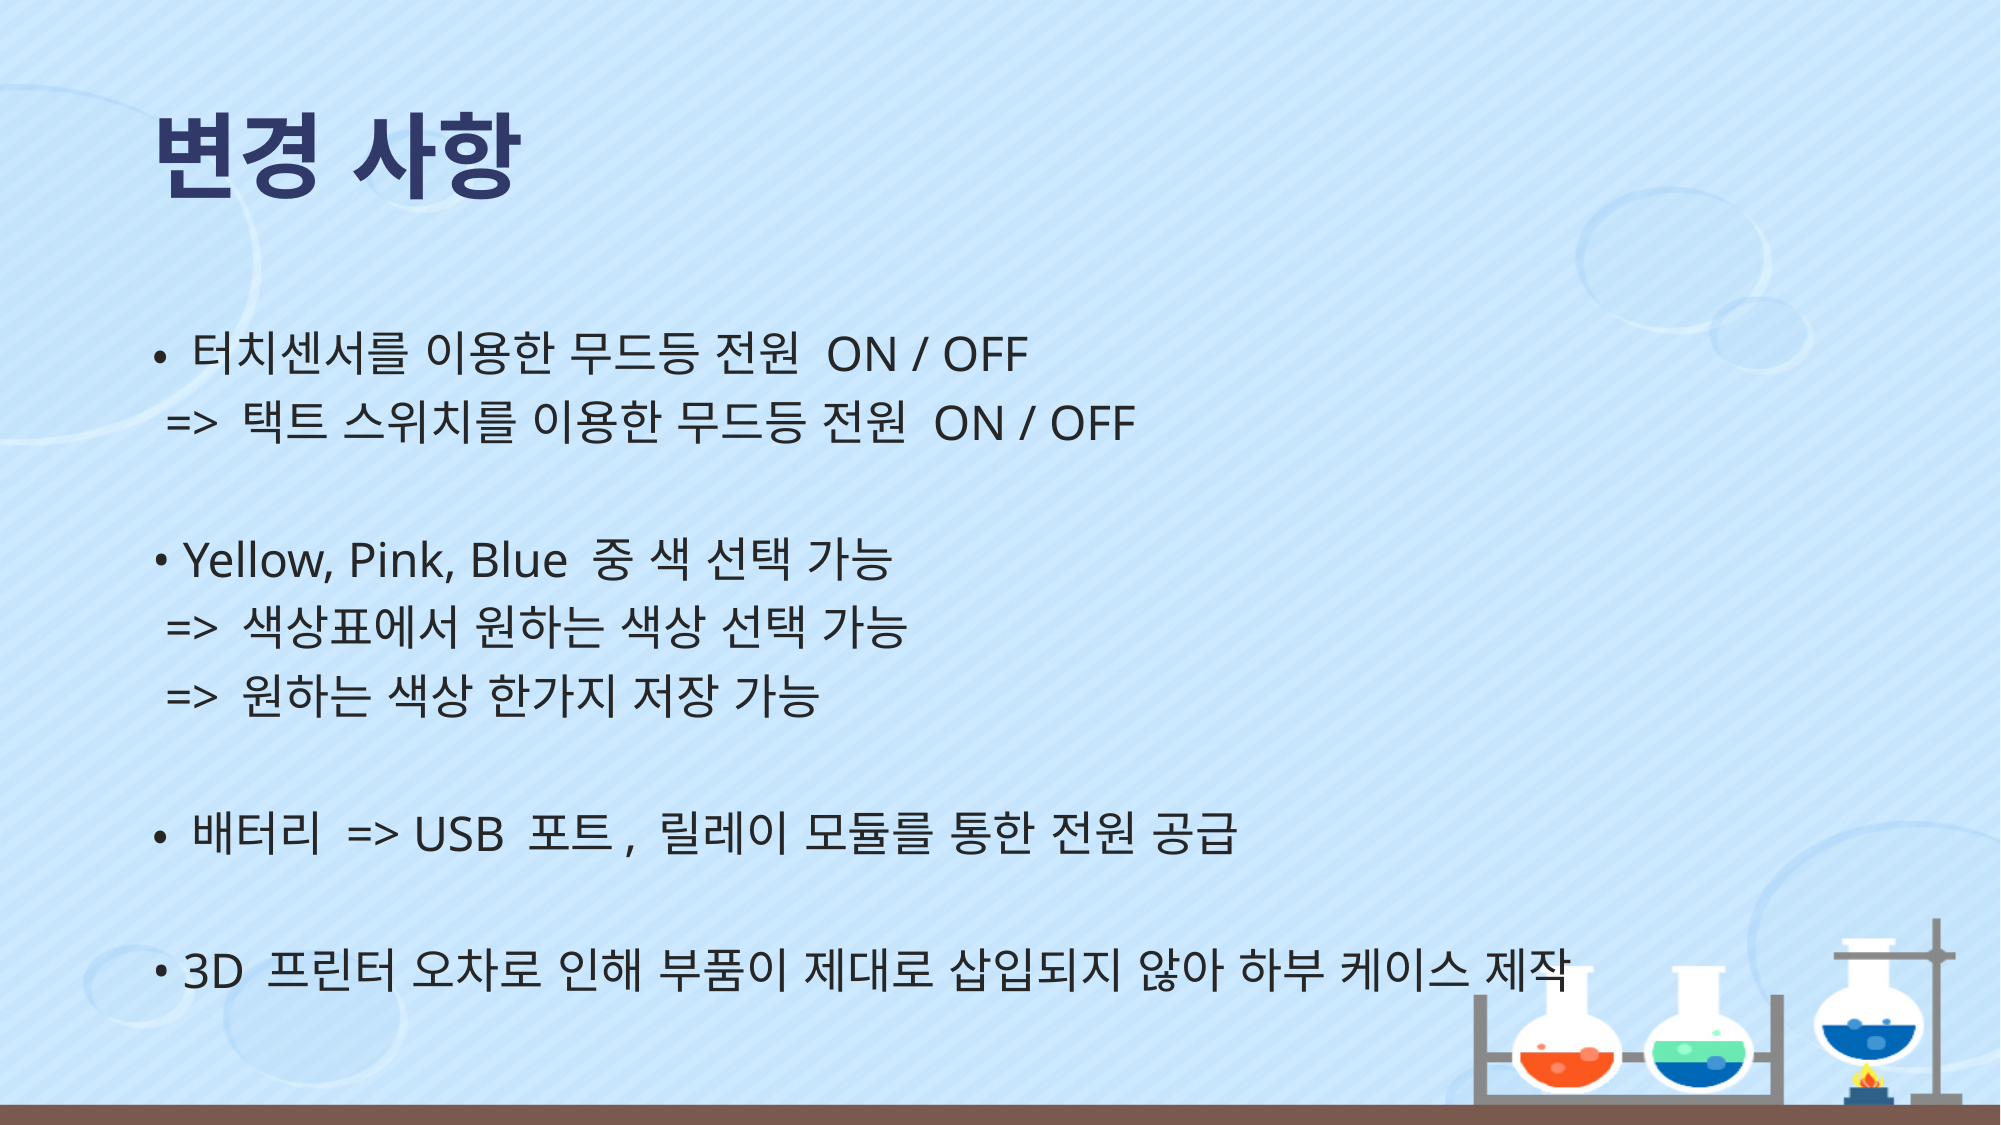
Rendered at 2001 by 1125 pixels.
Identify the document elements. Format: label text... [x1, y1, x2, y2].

title 변경 사항 [137, 52, 1863, 248]
list • 터치센서를 이용한 무드등 전원 ON / OFF => 택트 스위치를 이용한 무드등 전원 ON / OFF • Yellow, Pink, Blue 중 색 선택 가능 => 색상표에서 원하는 색상 선택 가능 => 원하는 색상 한가지 저장 가능 • 배터리 => USB 포트, 릴레이 모듈를 통한 전원 공급 • 3D 프린터 오차로 인해 부품이 제대로 삽입되지 않아 하부 케이스 제작 [137, 248, 1863, 1013]
picture [0, 0, 2001, 1125]
